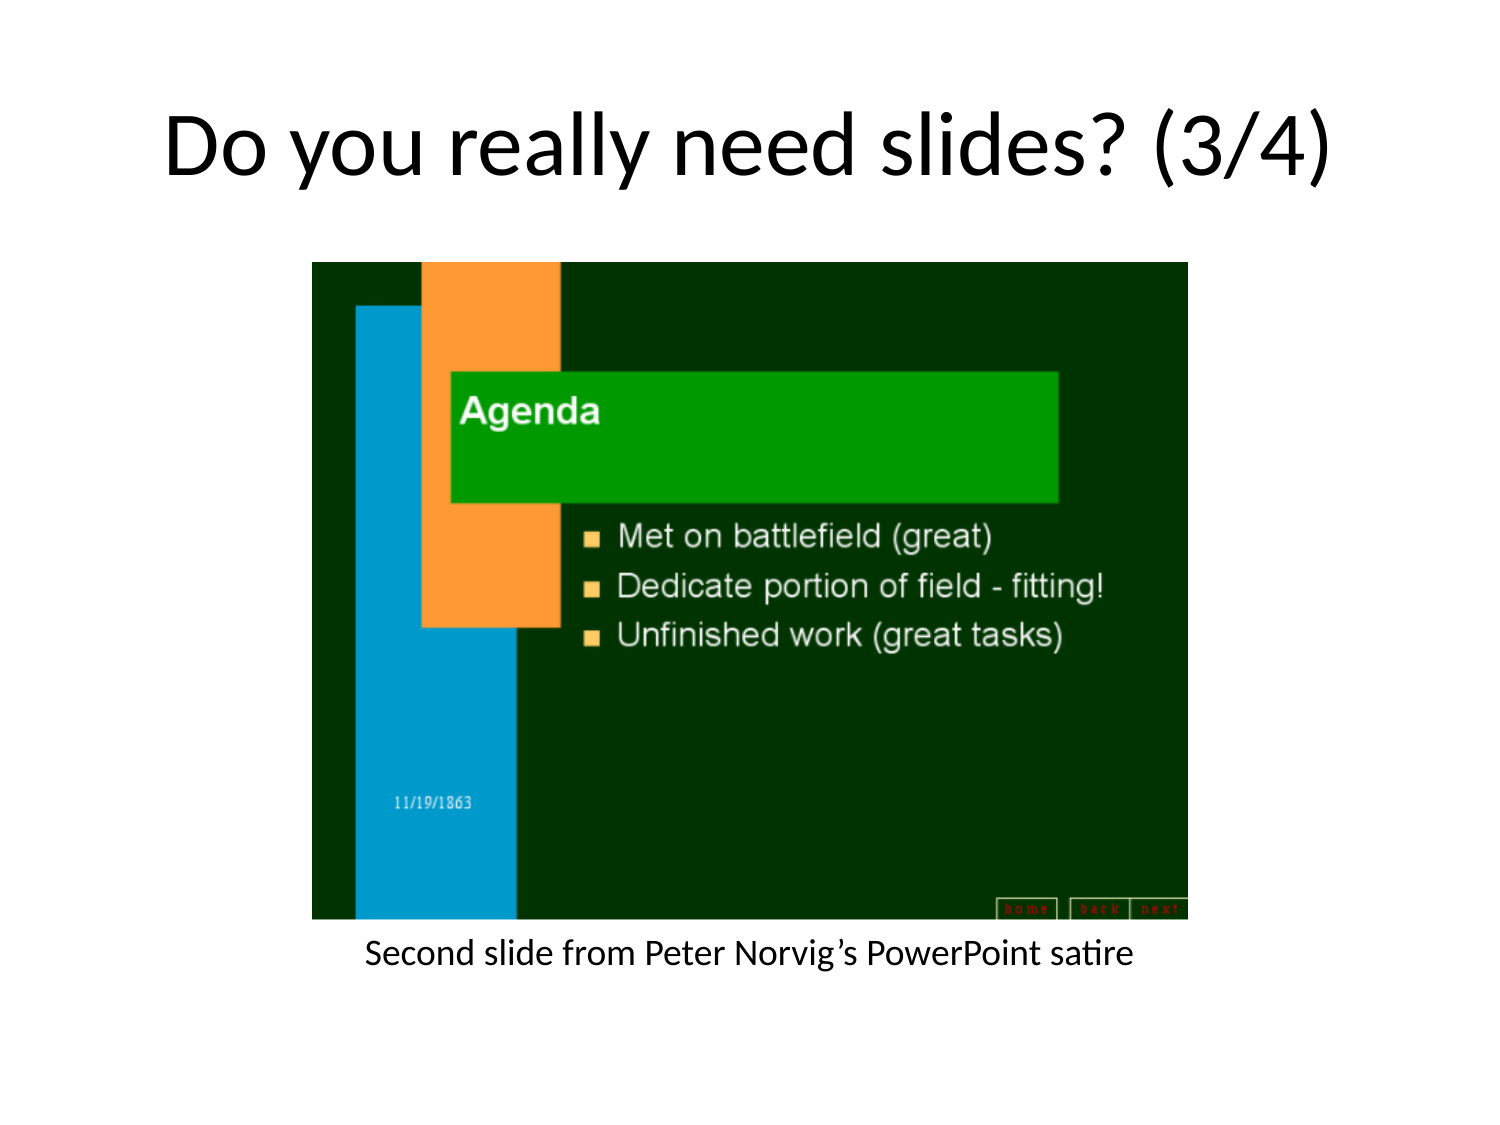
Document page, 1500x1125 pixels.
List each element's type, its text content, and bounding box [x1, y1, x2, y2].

picture [312, 262, 1188, 921]
title Do you really need slides? (3/4) [75, 45, 1425, 233]
text_box Second slide from Peter Norvig’s PowerPoint satire [74, 920, 1425, 1005]
